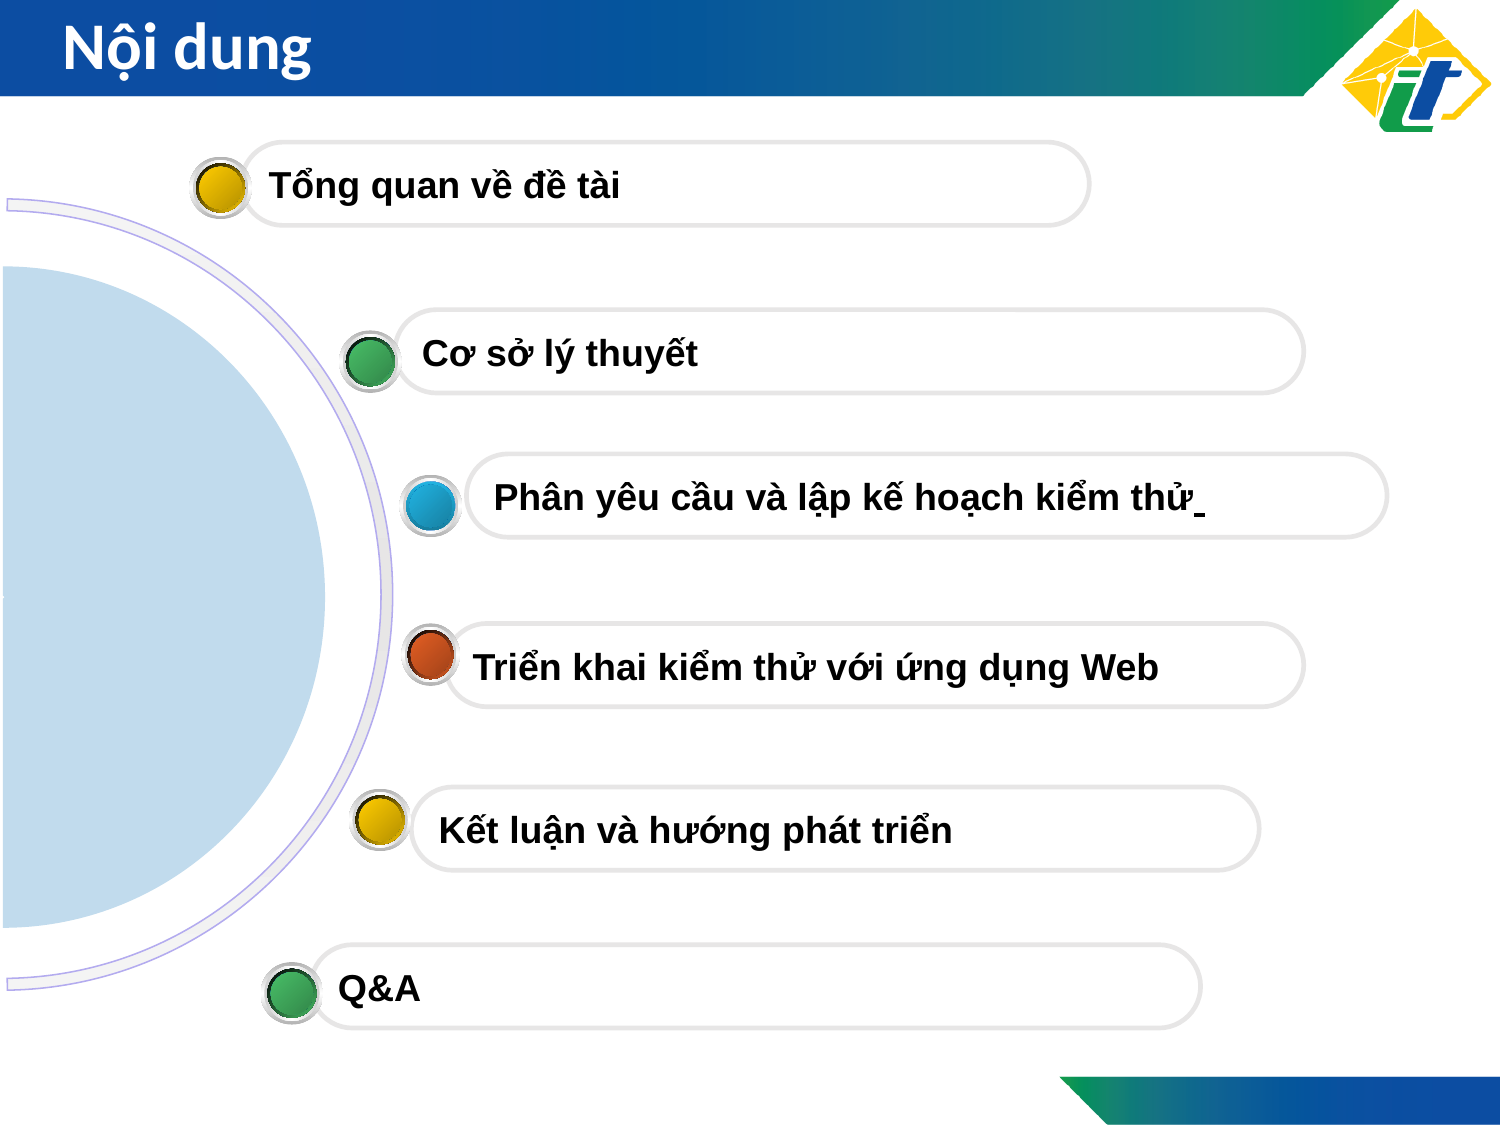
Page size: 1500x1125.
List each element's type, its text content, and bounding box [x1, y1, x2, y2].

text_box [189, 156, 253, 220]
text_box Tổng quan về đề tài [252, 142, 1090, 226]
text_box Cơ sở lý thuyết [401, 309, 1304, 394]
text_box Triển khai kiểm thử với ứng dụng Web [457, 623, 1304, 707]
text_box [7, 198, 393, 991]
picture [0, 0, 1500, 1125]
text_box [399, 474, 463, 538]
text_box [348, 788, 412, 852]
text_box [338, 330, 402, 394]
text_box Kết luận và hướng phát triển [416, 786, 1260, 871]
text_box [2, 266, 326, 928]
title Nội dung [47, 0, 1304, 97]
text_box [401, 623, 461, 687]
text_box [260, 961, 324, 1025]
text_box Q&A [320, 944, 1201, 1029]
text_box Phân yêu cầu và lập kế hoạch kiểm thử [468, 453, 1388, 538]
